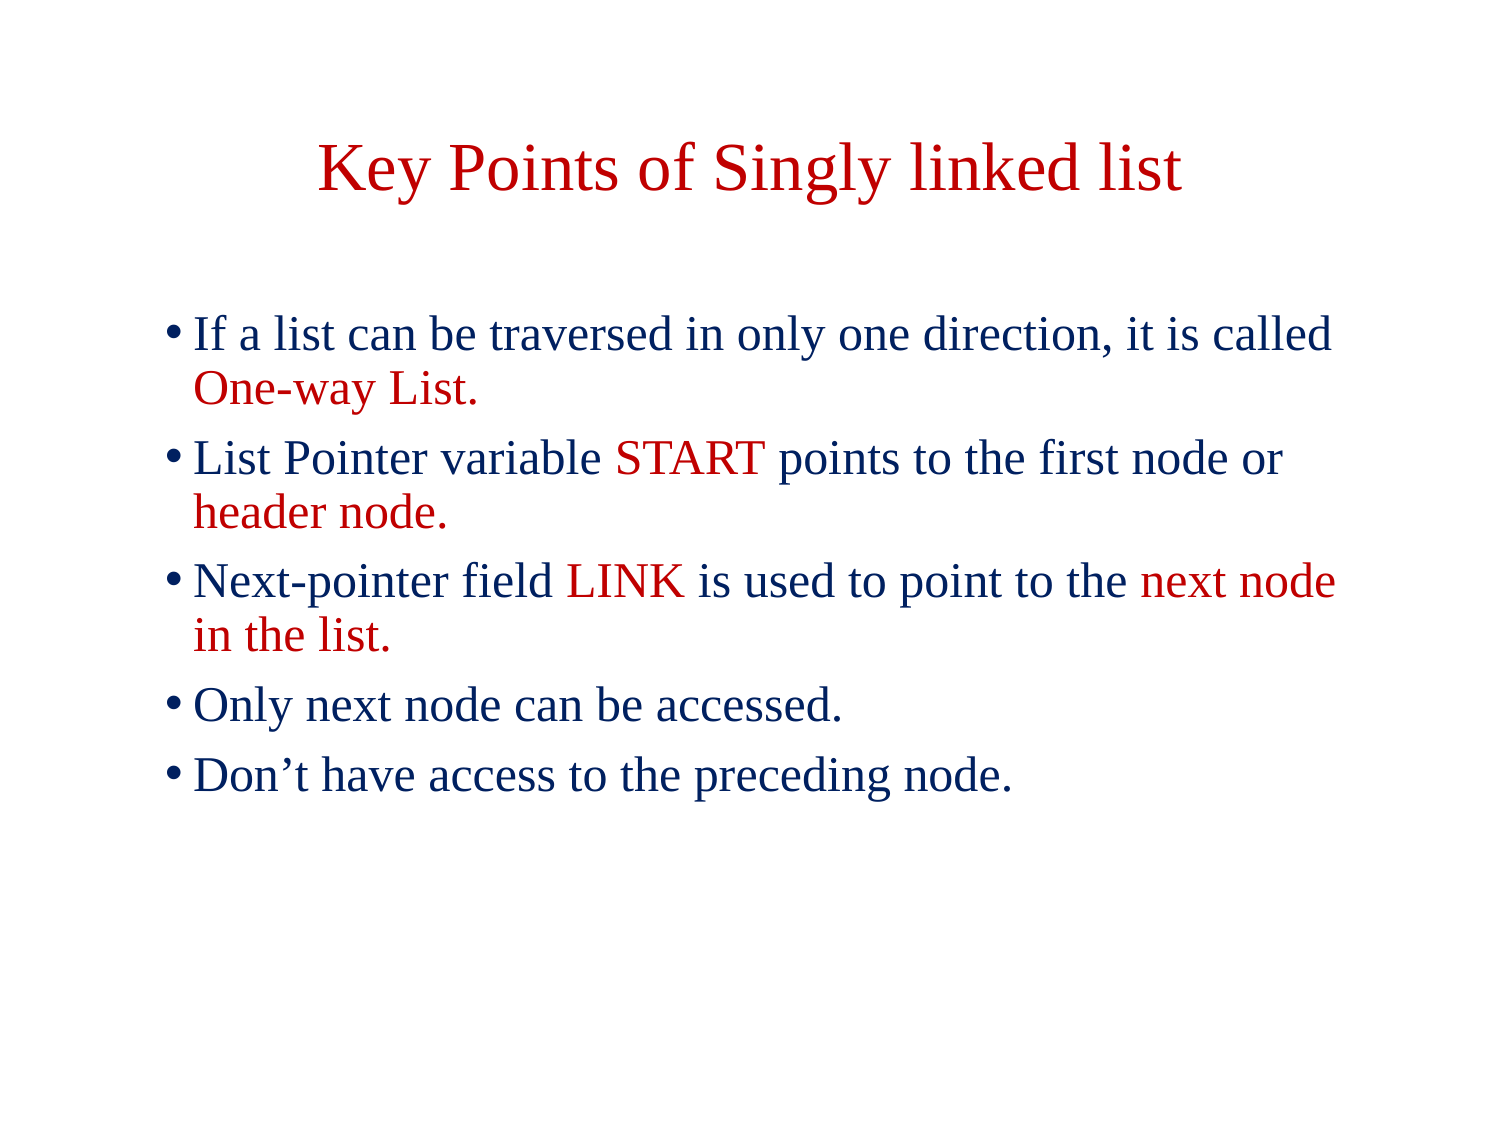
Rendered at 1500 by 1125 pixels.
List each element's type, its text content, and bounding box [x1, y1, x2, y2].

list If a list can be traversed in only one direction, it is called One-way List. List Pointer variable START points to the first node or header node. Next-pointer field LINK is used to point to the next node in the list. Only next node can be accessed. Don’t have access to the preceding node. [150, 299, 1382, 1014]
title Key Points of Singly linked list [103, 59, 1397, 278]
